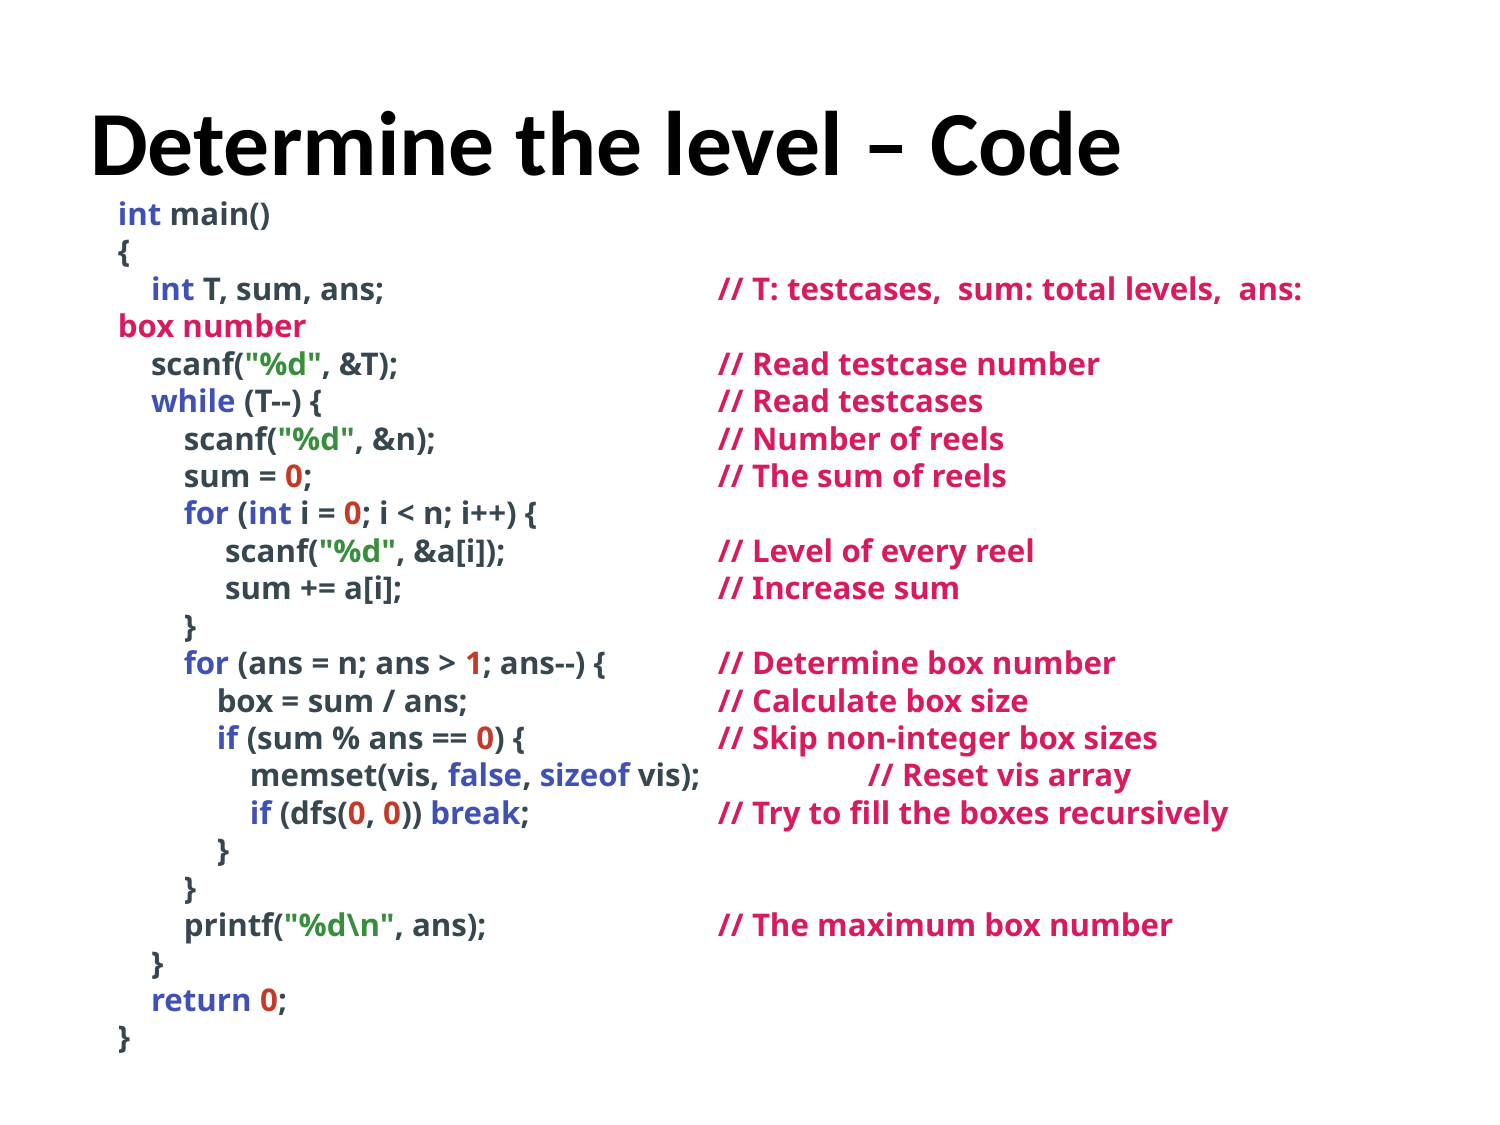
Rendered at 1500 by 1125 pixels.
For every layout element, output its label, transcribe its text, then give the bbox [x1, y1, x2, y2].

title Determine the level – Code [75, 45, 1425, 233]
list int main() { int T, sum, ans; // T: testcases, sum: total levels, ans: box number scanf("%d", &T); // Read testcase number while (T--) { // Read testcases scanf("%d", &n); // Number of reels sum = 0; // The sum of reels for (int i = 0; i < n; i++) { scanf("%d", &a[i]); // Level of every reel sum += a[i]; // Increase sum } for (ans = n; ans > 1; ans--) { // Determine box number box = sum / ans; // Calculate box size if (sum % ans == 0) { // Skip non-integer box sizes memset(vis, false, sizeof vis); // Reset vis array if (dfs(0, 0)) break; // Try to fill the boxes recursively } } printf("%d\n", ans); // The maximum box number } return 0; } [117, 193, 1316, 1056]
